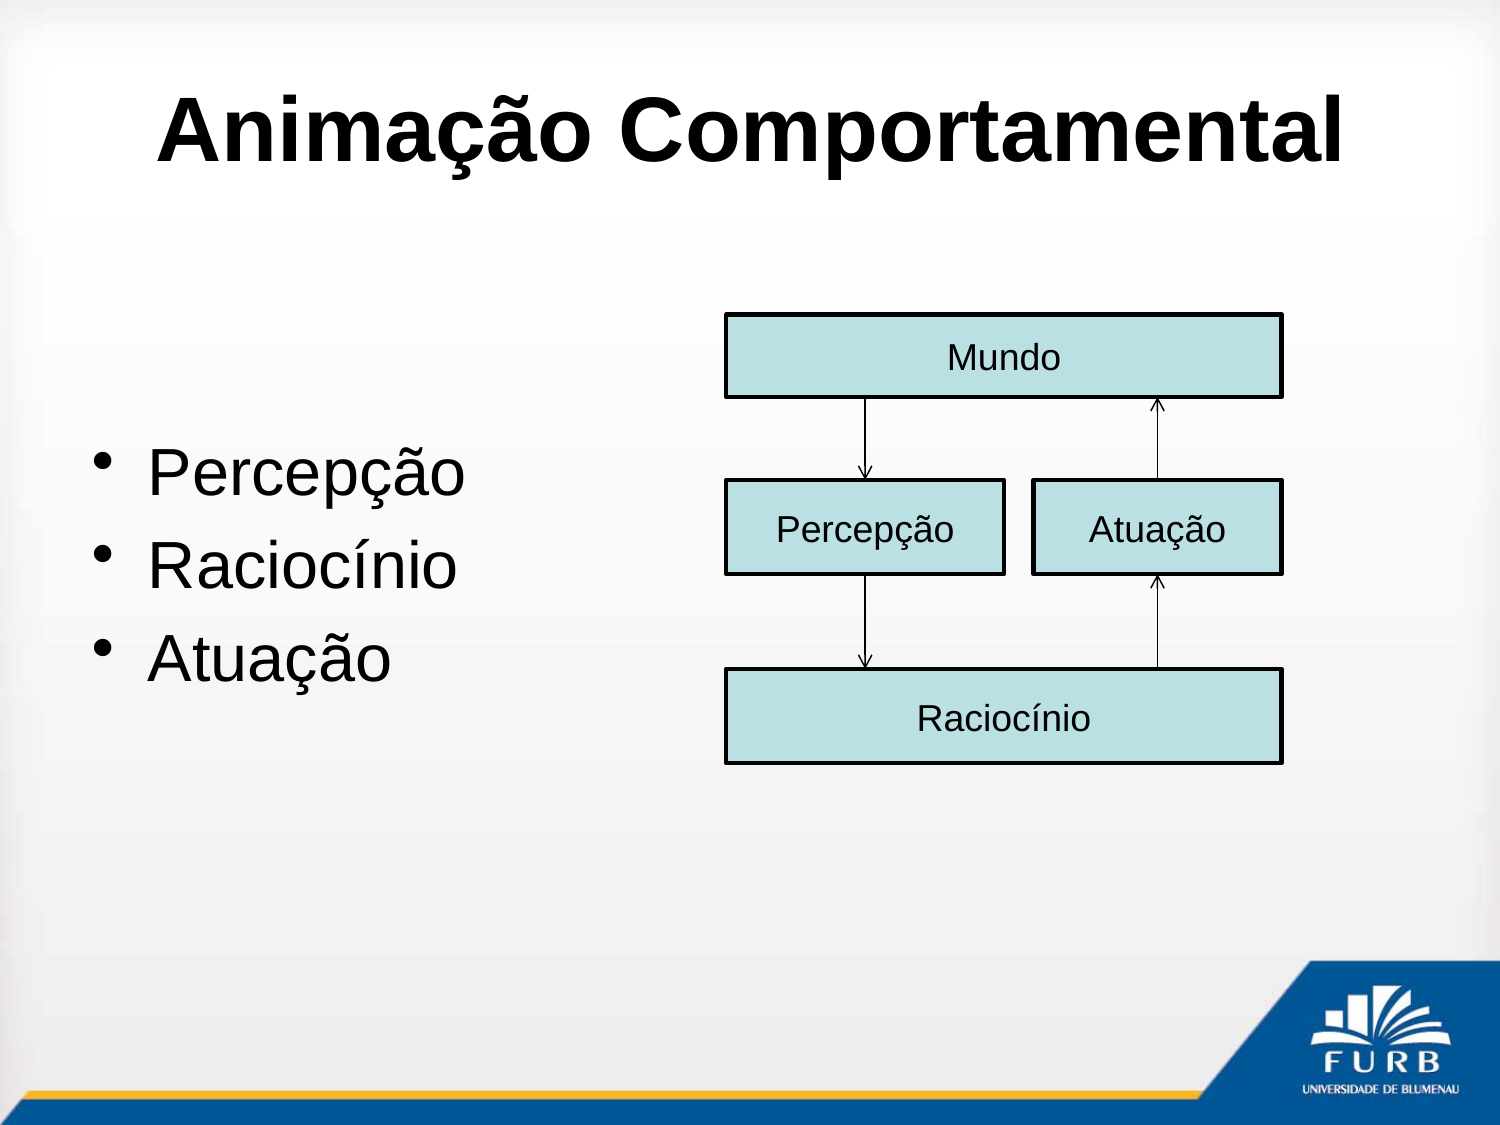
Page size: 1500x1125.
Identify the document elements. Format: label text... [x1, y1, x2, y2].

text_box Atuação [1031, 478, 1284, 576]
text_box Mundo [724, 312, 1284, 399]
title Animação Comportamental [76, 30, 1427, 219]
picture [0, 0, 1500, 1125]
text_box Percepção [724, 478, 1006, 576]
text_box Raciocínio [724, 667, 1284, 765]
list Percepção Raciocínio Atuação [76, 420, 526, 740]
